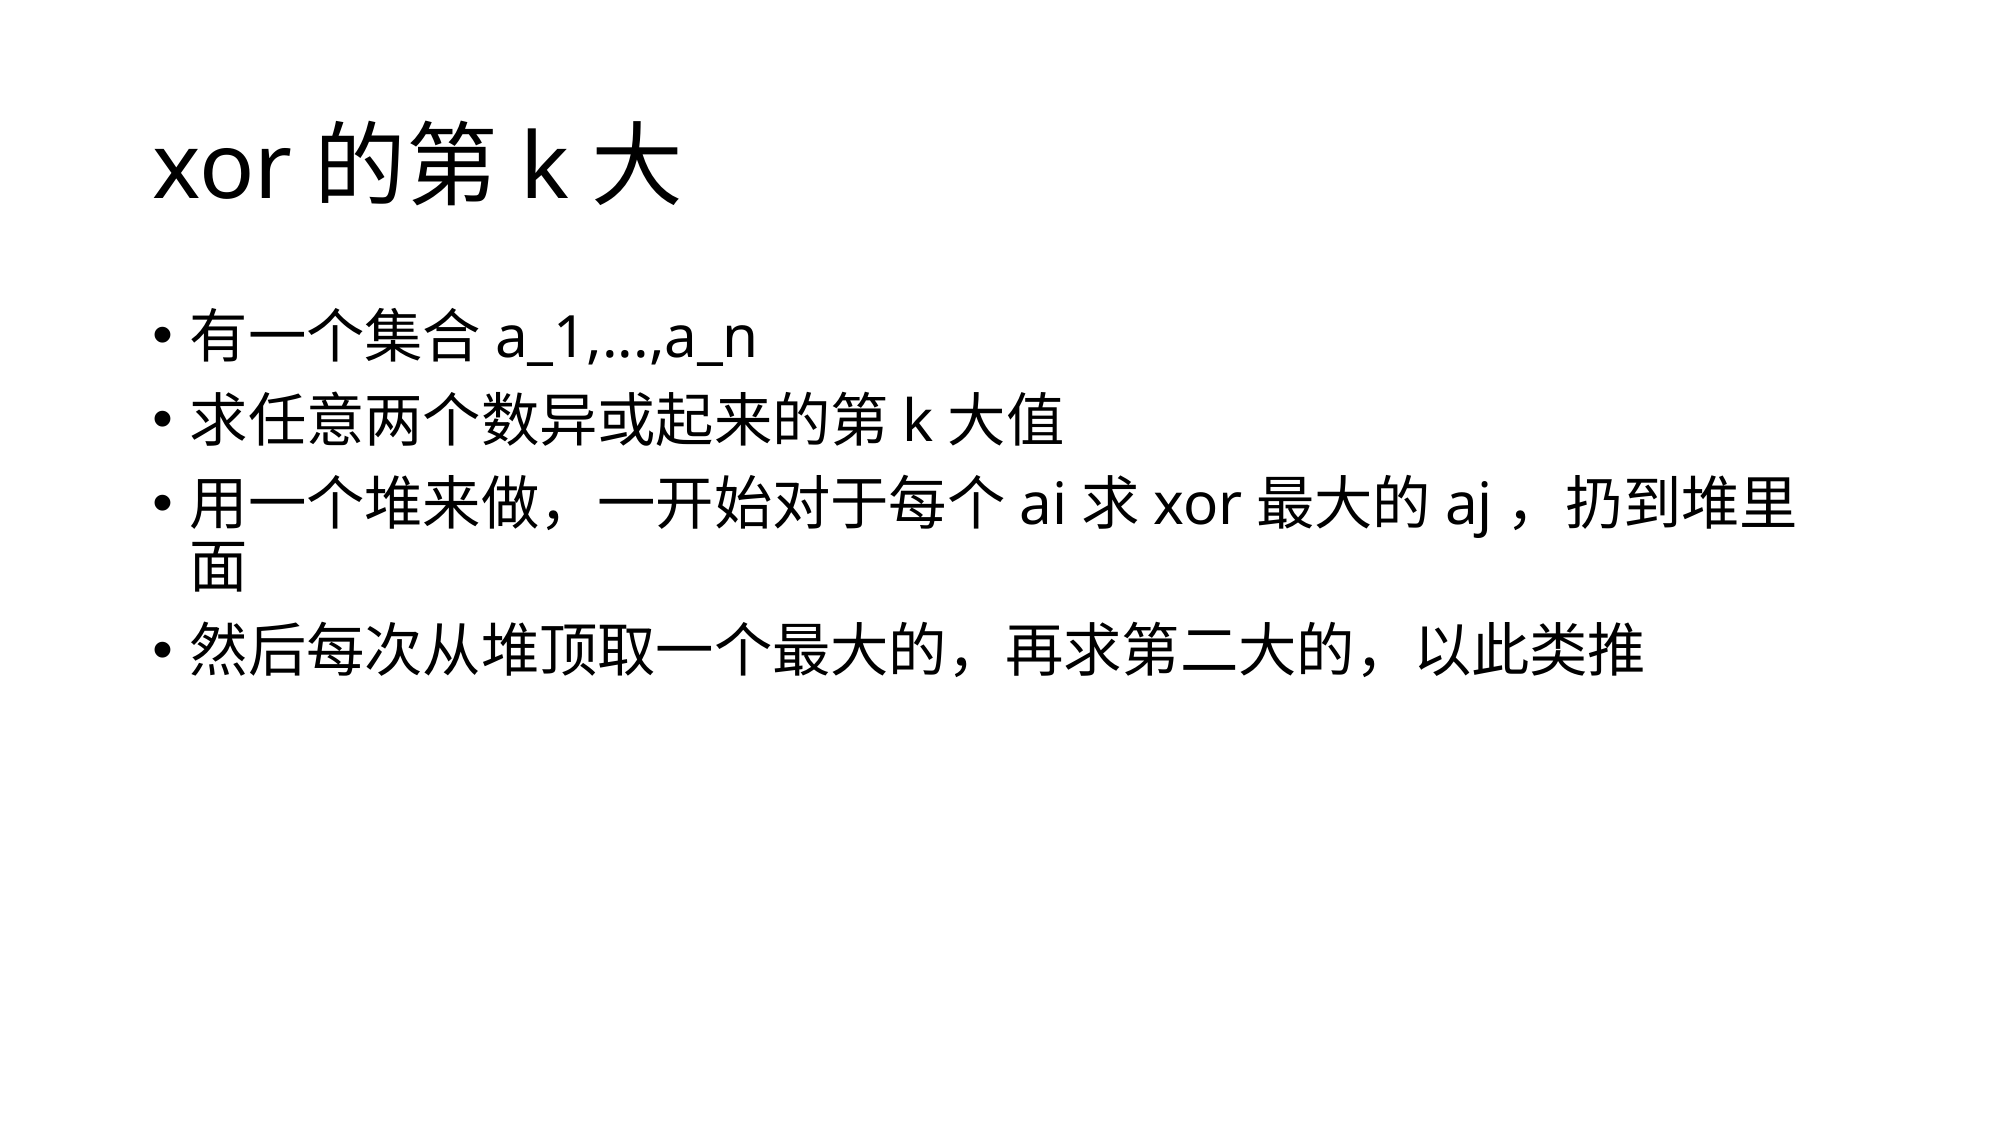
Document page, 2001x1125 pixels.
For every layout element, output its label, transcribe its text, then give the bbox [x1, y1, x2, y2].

list 有一个集合a_1,...,a_n 求任意两个数异或起来的第k大值 用一个堆来做，一开始对于每个ai求xor最大的aj，扔到堆里面 然后每次从堆顶取一个最大的，再求第二大的，以此类推 [137, 299, 1863, 1014]
title xor的第k大 [137, 59, 1863, 278]
